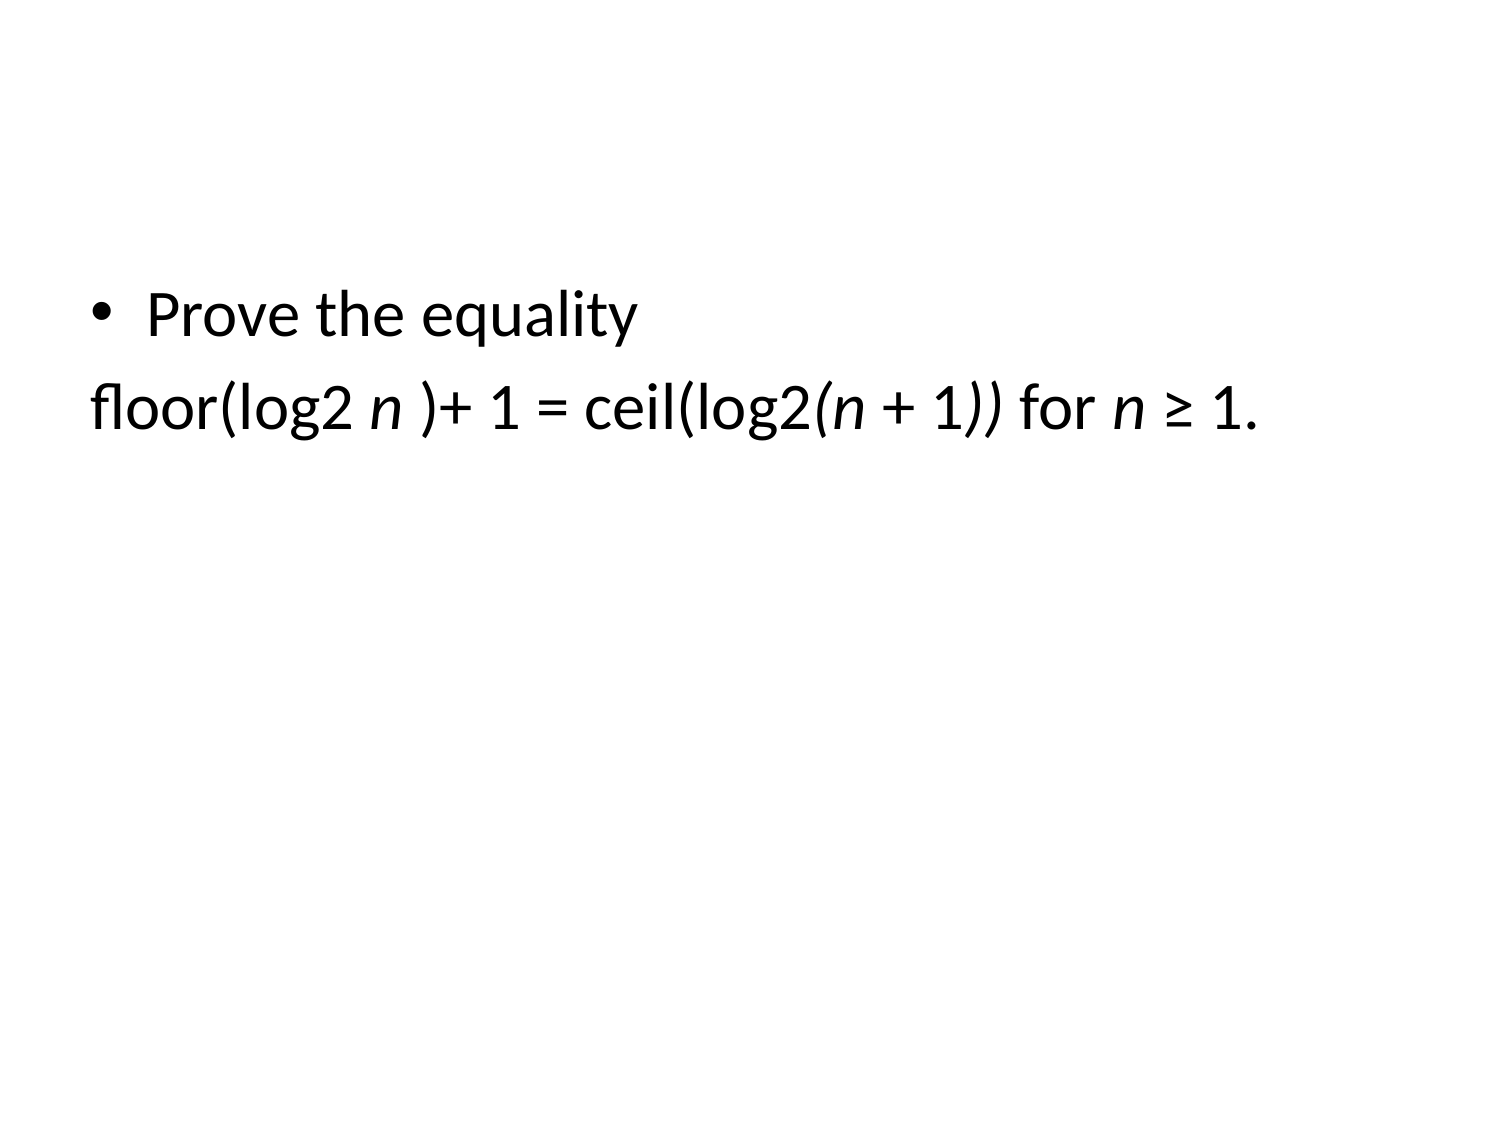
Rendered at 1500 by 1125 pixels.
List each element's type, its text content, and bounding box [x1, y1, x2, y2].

list Prove the equality floor(log2 n )+ 1 = ceil(log2(n + 1)) for n ≥ 1. [75, 262, 1425, 1005]
